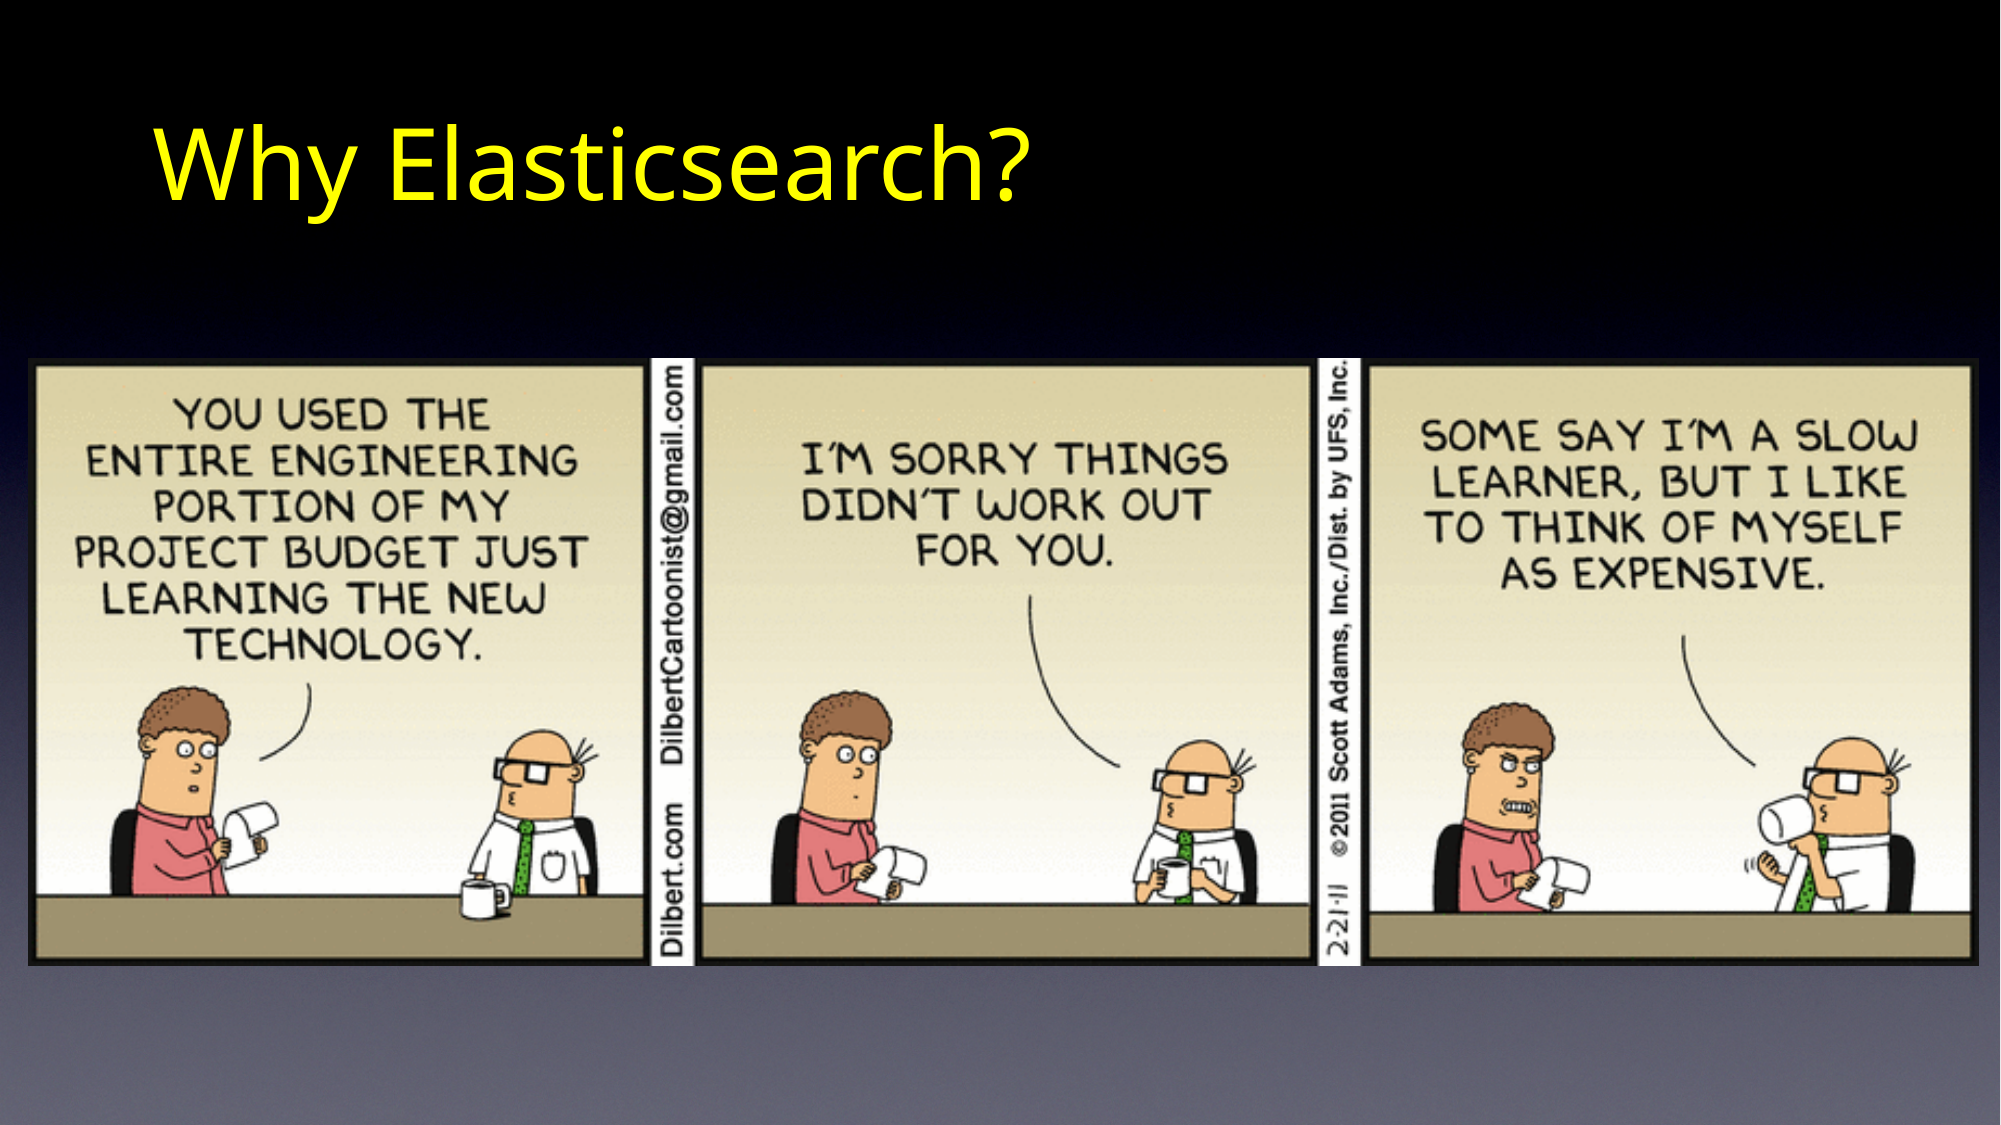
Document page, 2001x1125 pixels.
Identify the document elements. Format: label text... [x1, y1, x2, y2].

picture [0, 0, 2001, 1125]
title Why Elasticsearch? [137, 59, 1863, 278]
